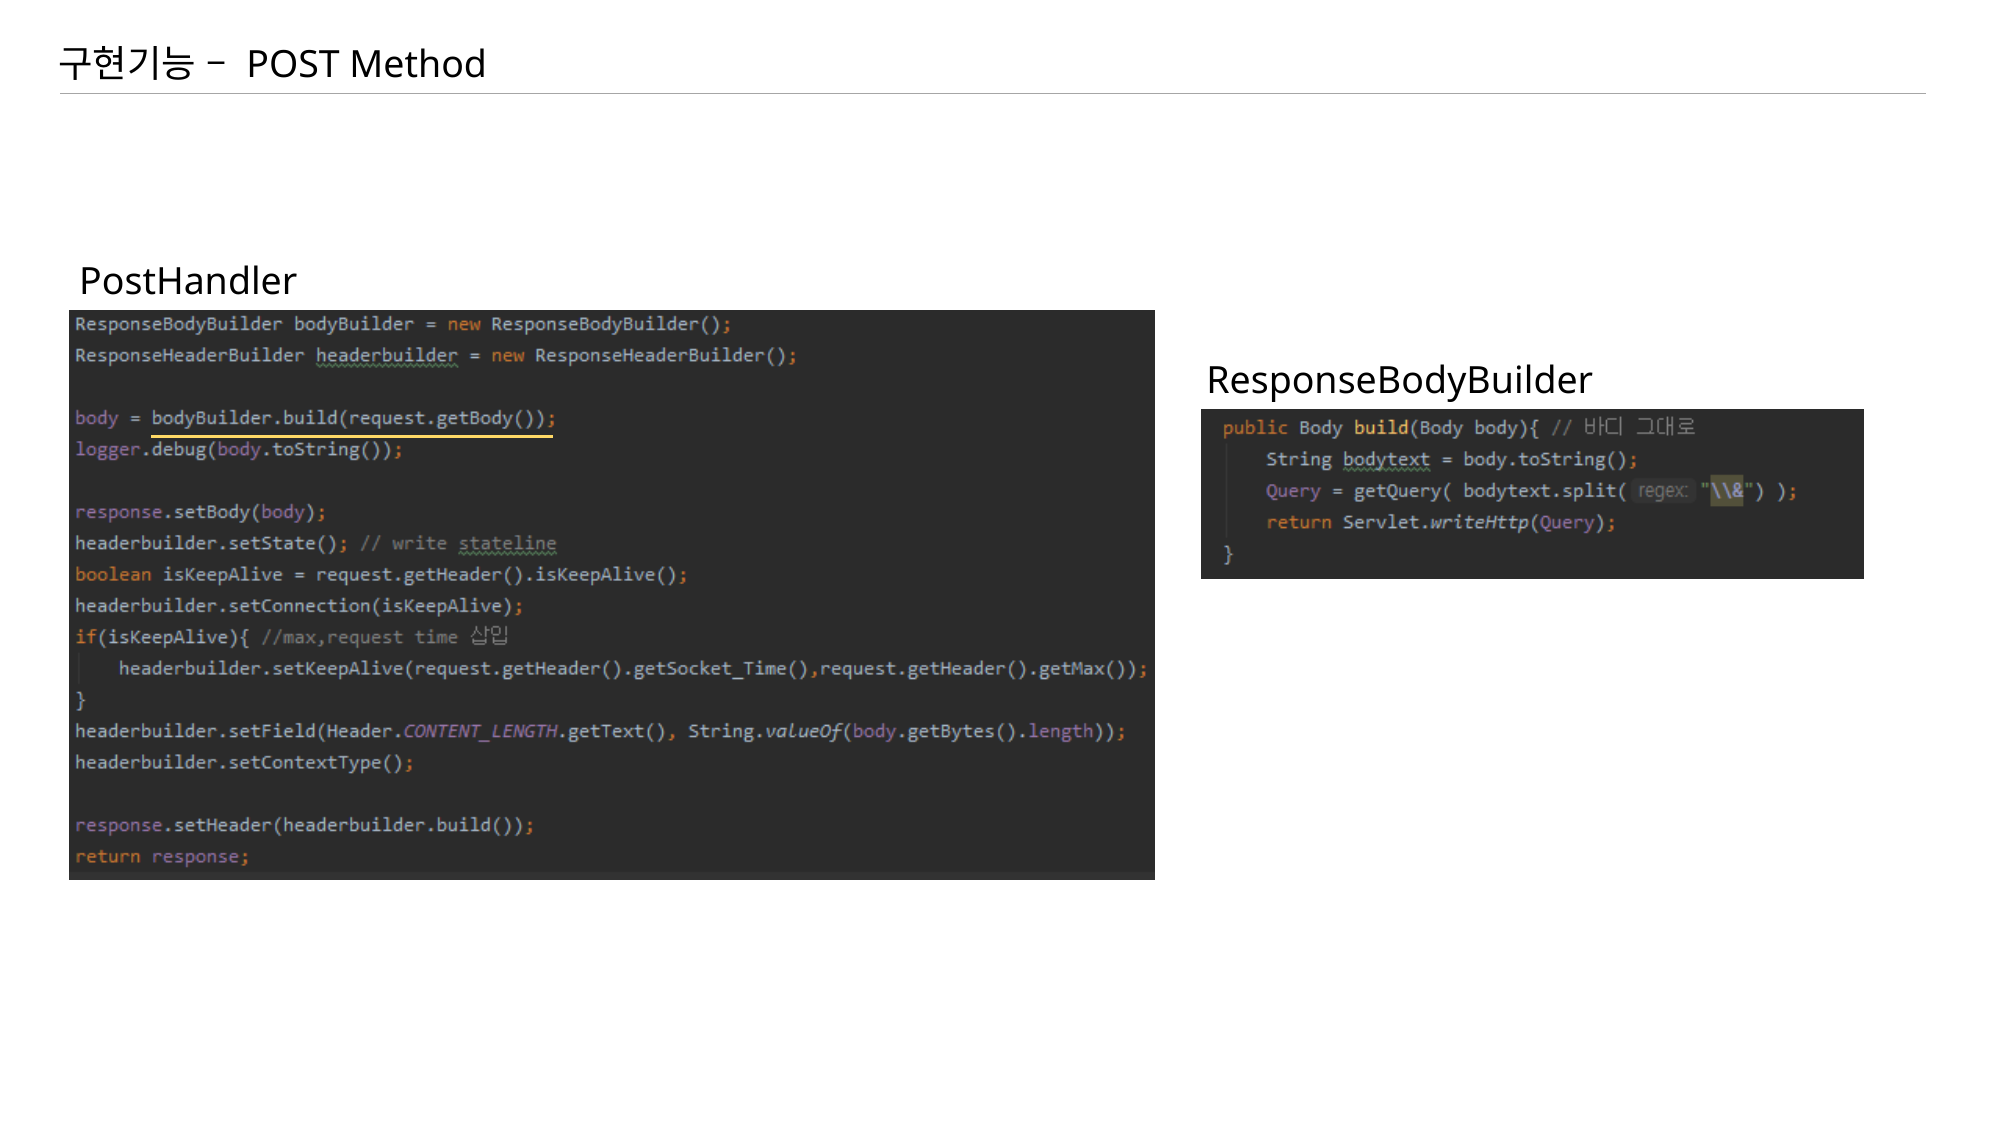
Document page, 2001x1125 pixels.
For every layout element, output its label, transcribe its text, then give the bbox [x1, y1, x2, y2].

text_box ResponseBodyBuilder [1191, 349, 1609, 409]
text_box 구현기능 – POST Method [43, 32, 692, 93]
picture [69, 310, 1155, 880]
text_box PostHandler [64, 250, 313, 310]
picture [1201, 409, 1864, 579]
